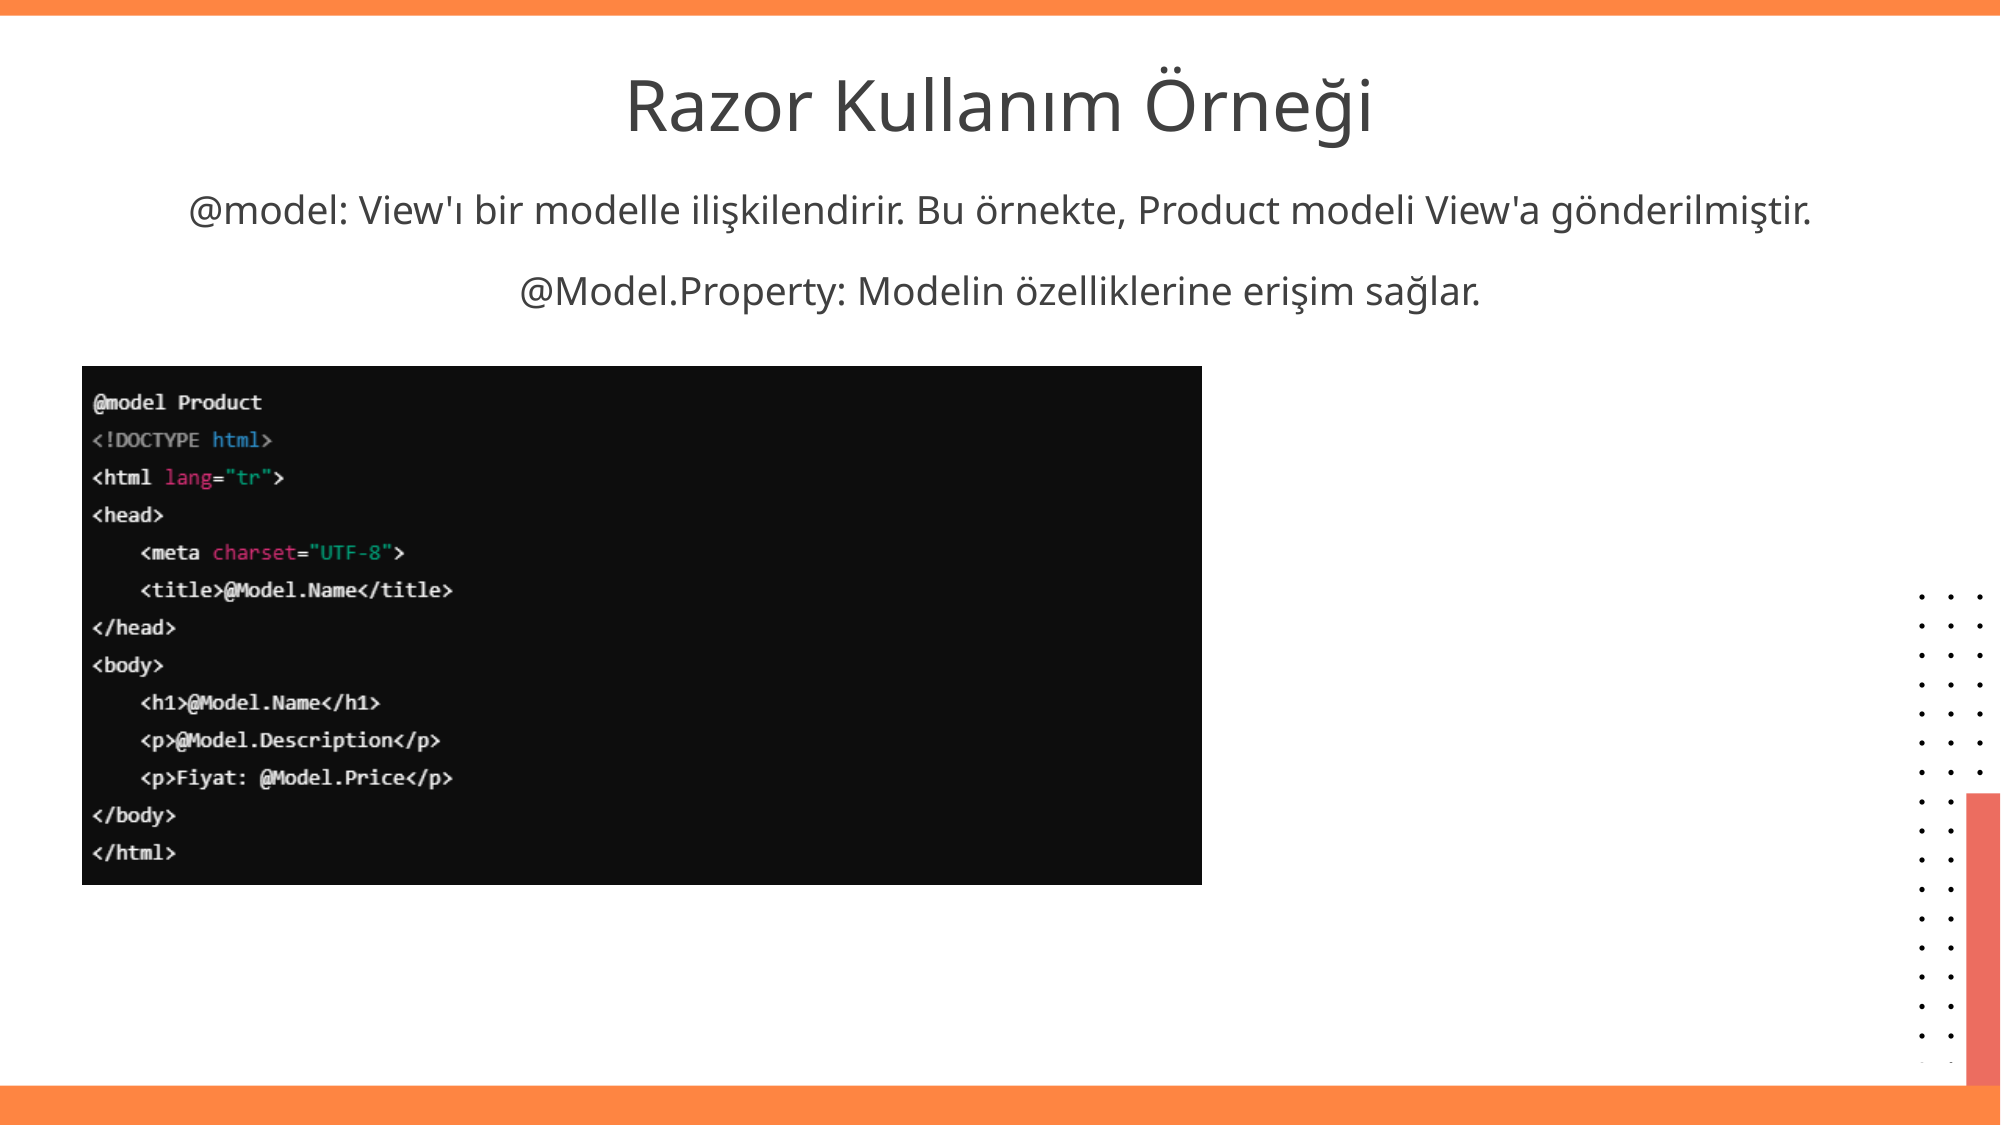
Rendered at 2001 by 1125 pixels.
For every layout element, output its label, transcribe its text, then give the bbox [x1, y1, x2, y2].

picture [1907, 582, 1994, 1064]
list @model: View'ı bir modelle ilişkilendirir. Bu örnekte, Product modeli View'a gönderilmiştir. @Model.Property: Modelin özelliklerine erişim sağlar. [0, 153, 2000, 333]
picture [82, 366, 1202, 885]
list Razor Kullanım Örneği [0, 26, 2000, 153]
